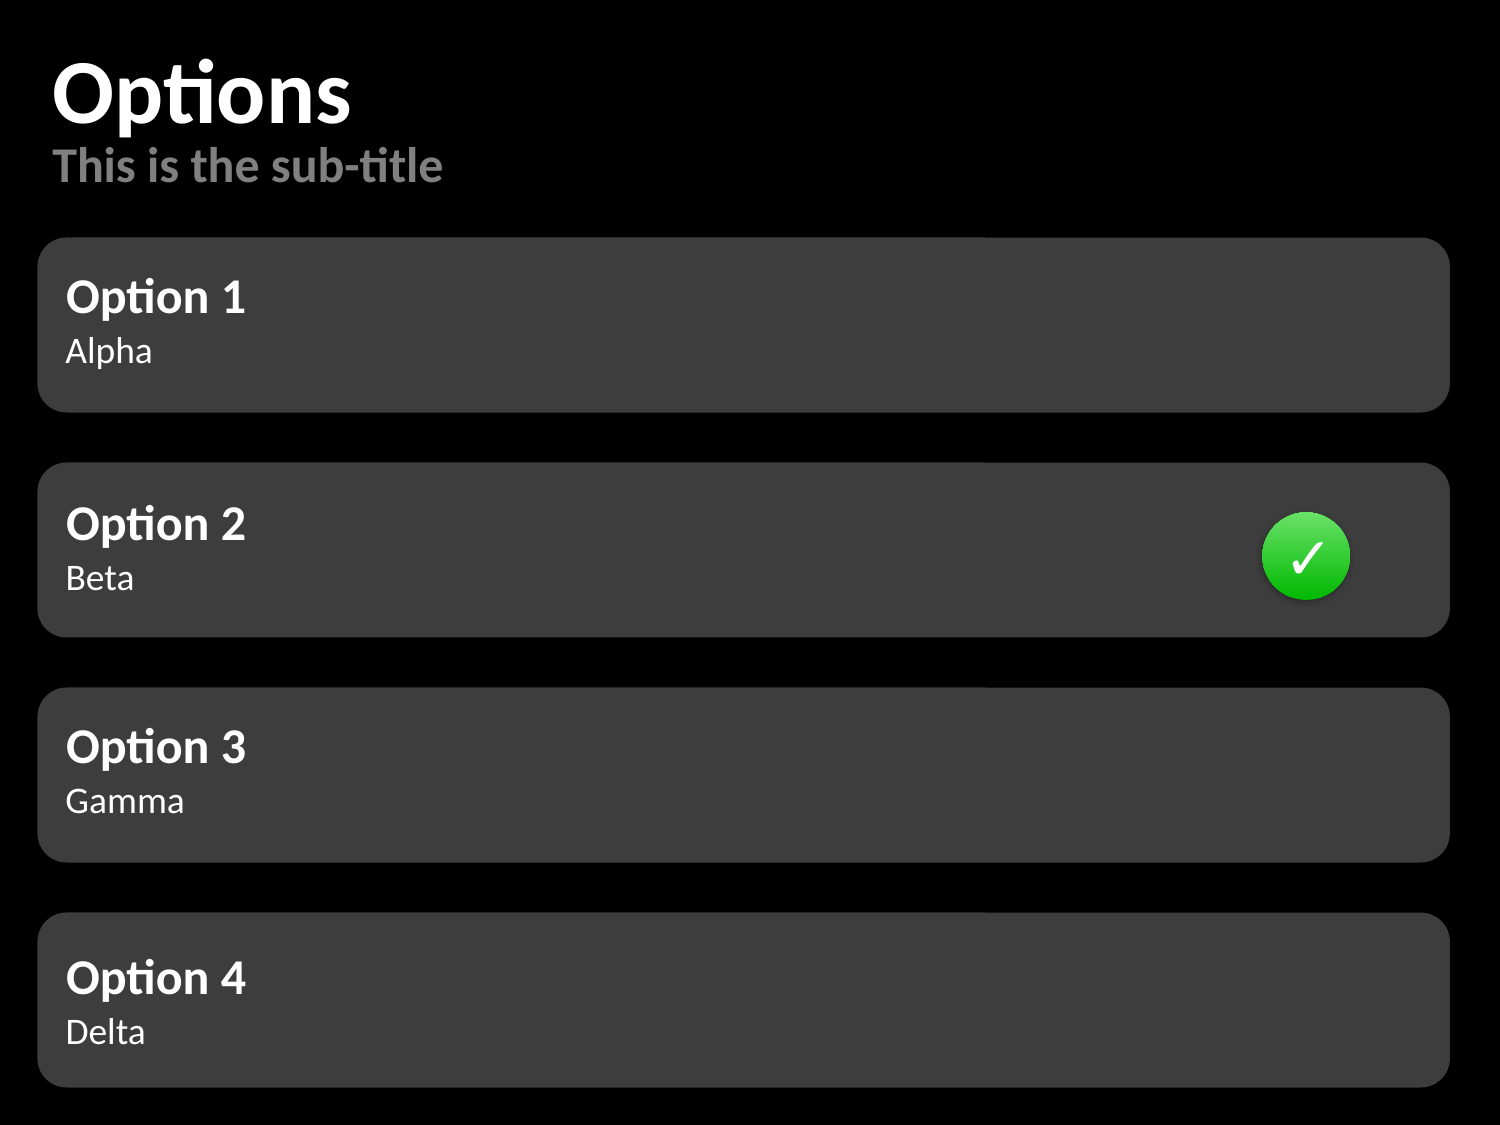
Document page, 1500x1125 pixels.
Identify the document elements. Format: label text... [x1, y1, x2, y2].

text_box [37, 462, 1451, 638]
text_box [37, 687, 1451, 863]
text_box Options [37, 24, 1450, 124]
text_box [37, 912, 1451, 1088]
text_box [37, 237, 1451, 413]
text_box This is the sub-title [37, 124, 1450, 200]
